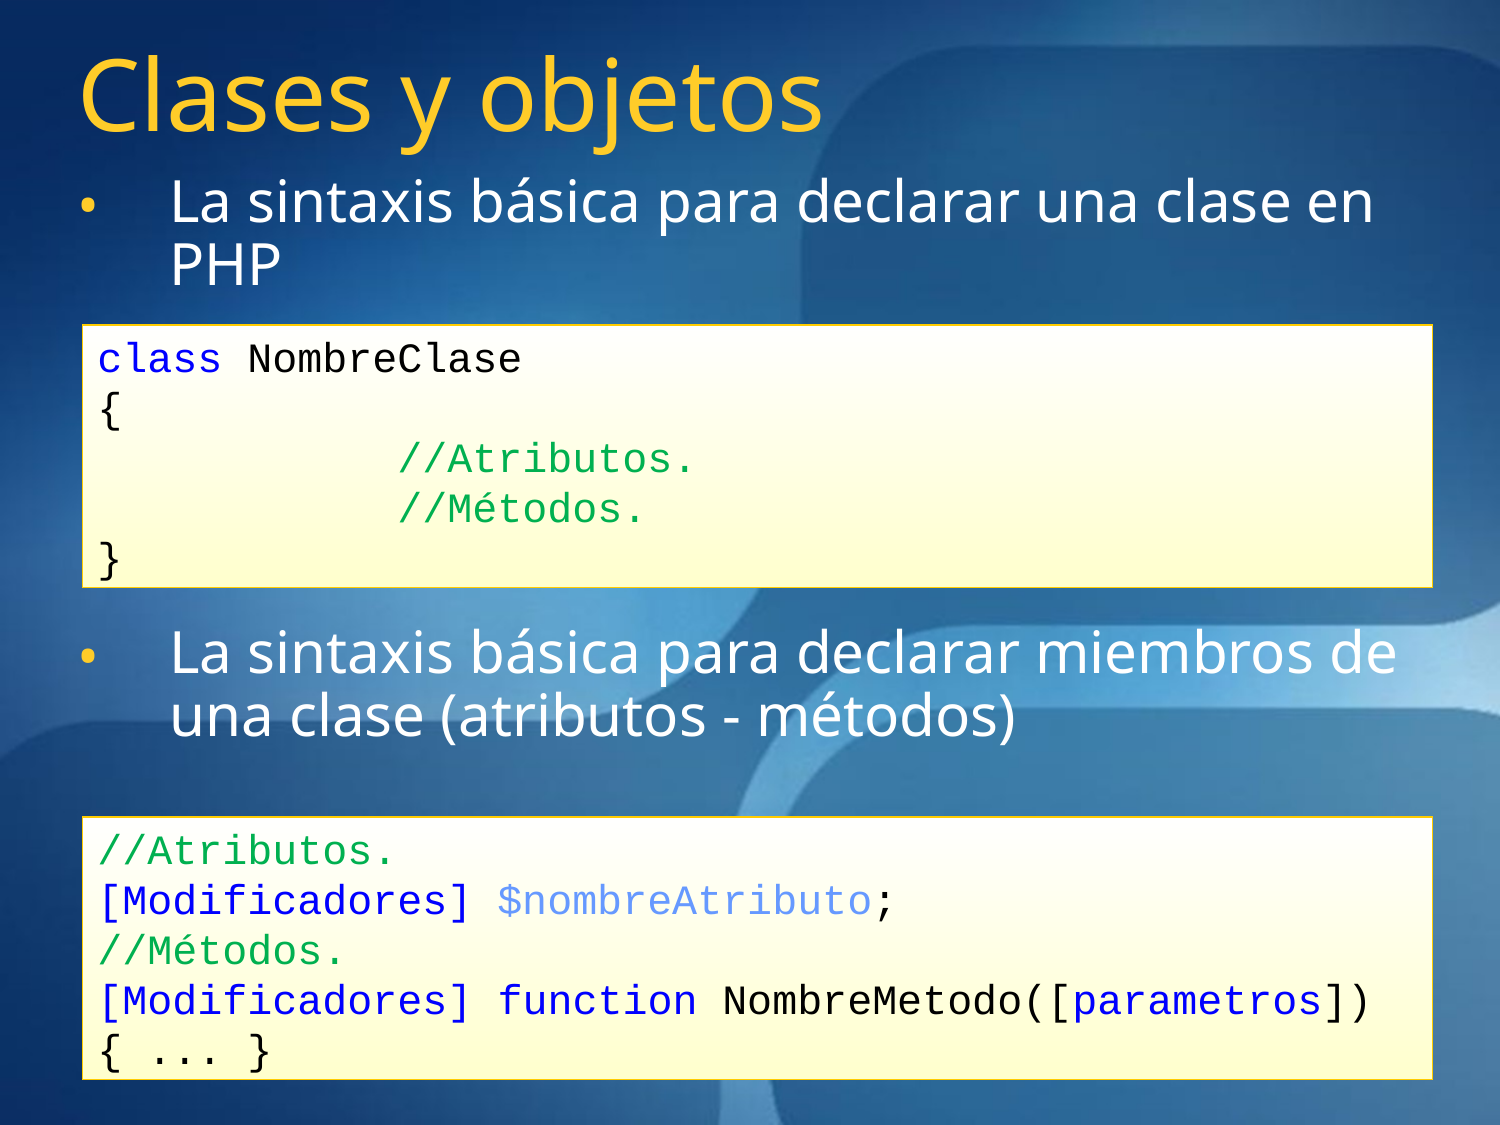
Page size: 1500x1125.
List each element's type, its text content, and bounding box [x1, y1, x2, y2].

title Clases y objetos [62, 37, 1440, 161]
list La sintaxis básica para declarar una clase en PHP La sintaxis básica para declarar miembros de una clase (atributos - métodos) [62, 164, 1482, 748]
text_box //Atributos. [Modificadores] $nombreAtributo; //Métodos. [Modificadores] function NombreMetodo([parametros]) { ... } [82, 816, 1433, 1080]
text_box class NombreClase { //Atributos. //Métodos. } [82, 324, 1433, 588]
picture [0, 0, 1500, 1125]
